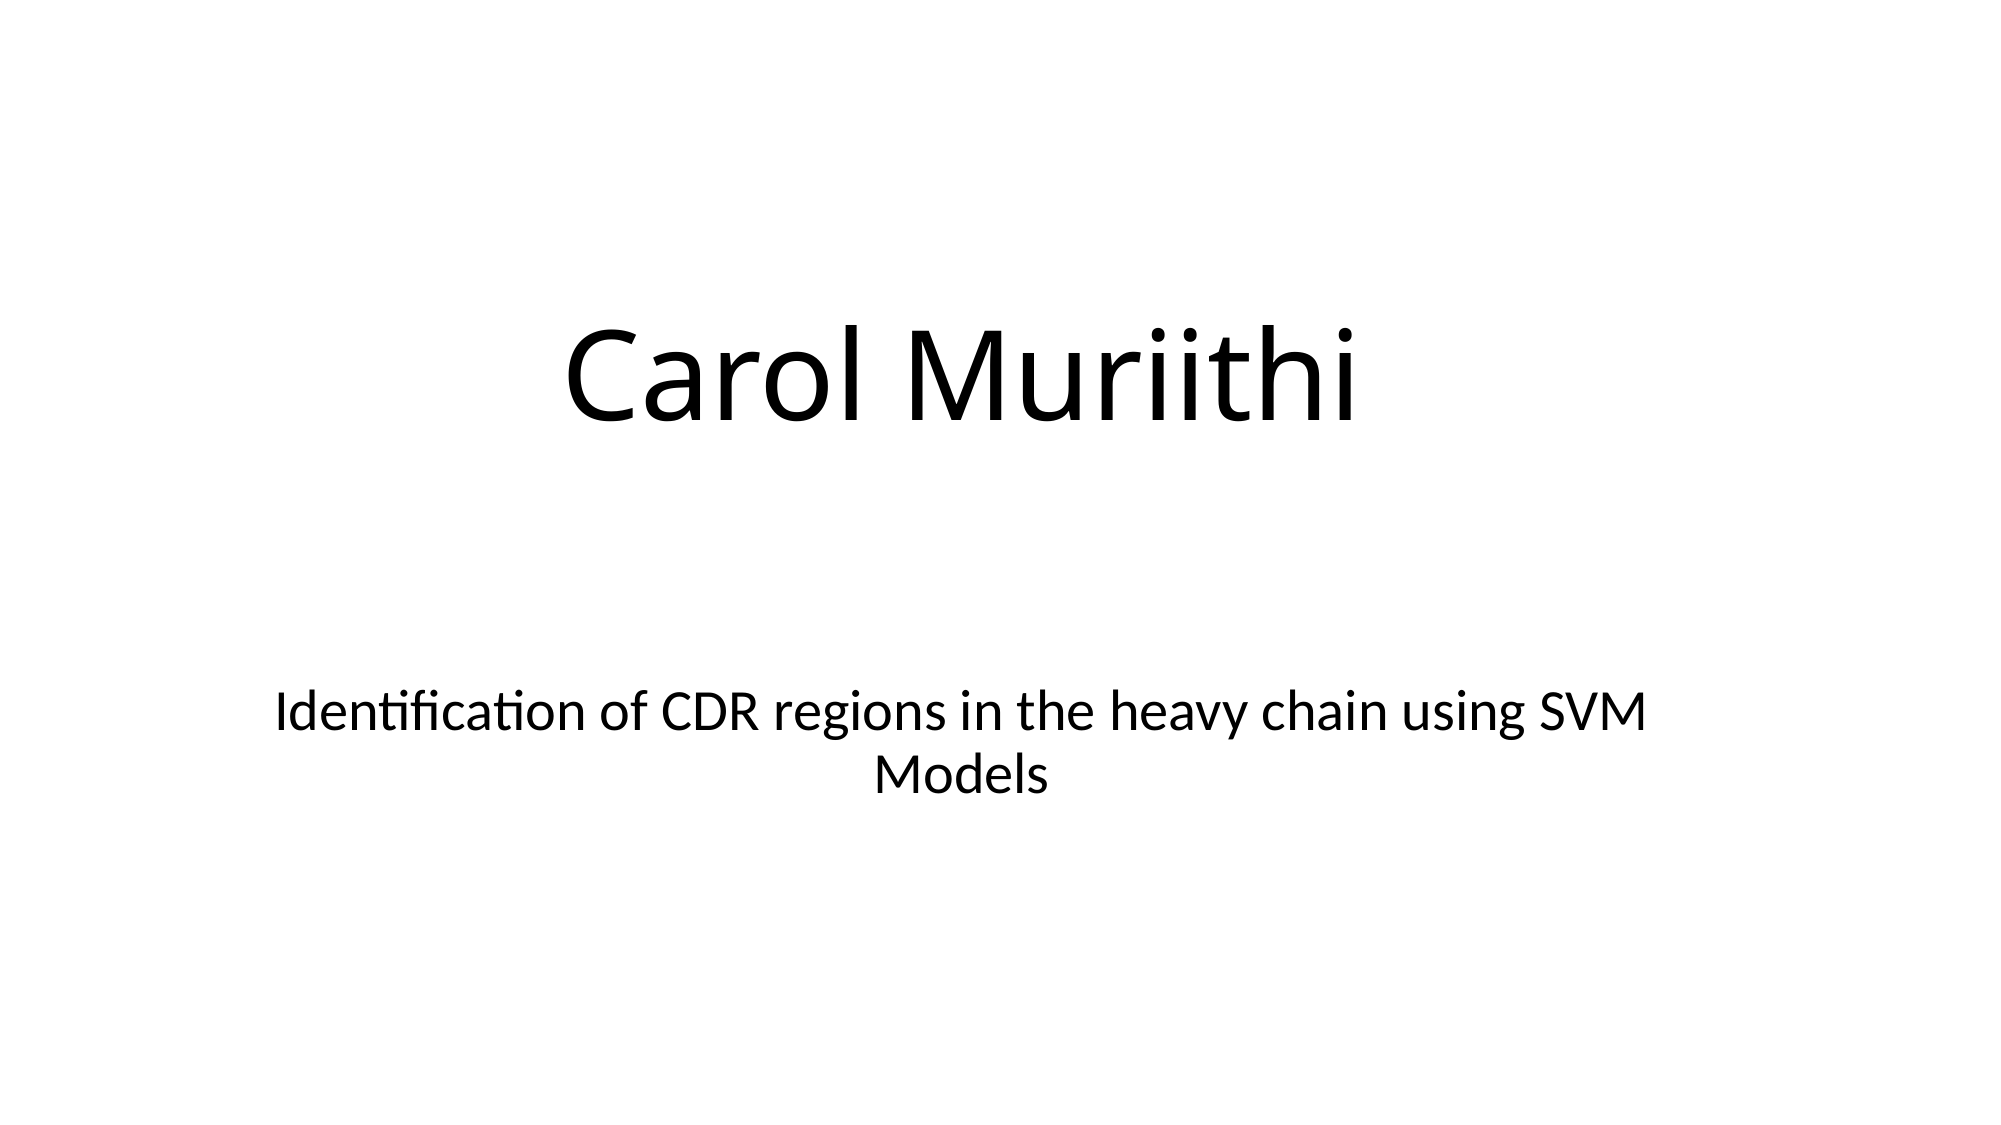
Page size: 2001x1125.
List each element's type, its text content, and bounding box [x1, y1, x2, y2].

title Carol Muriithi [211, 63, 1712, 456]
subtitle Identification of CDR regions in the heavy chain using SVM Models [211, 517, 1712, 927]
